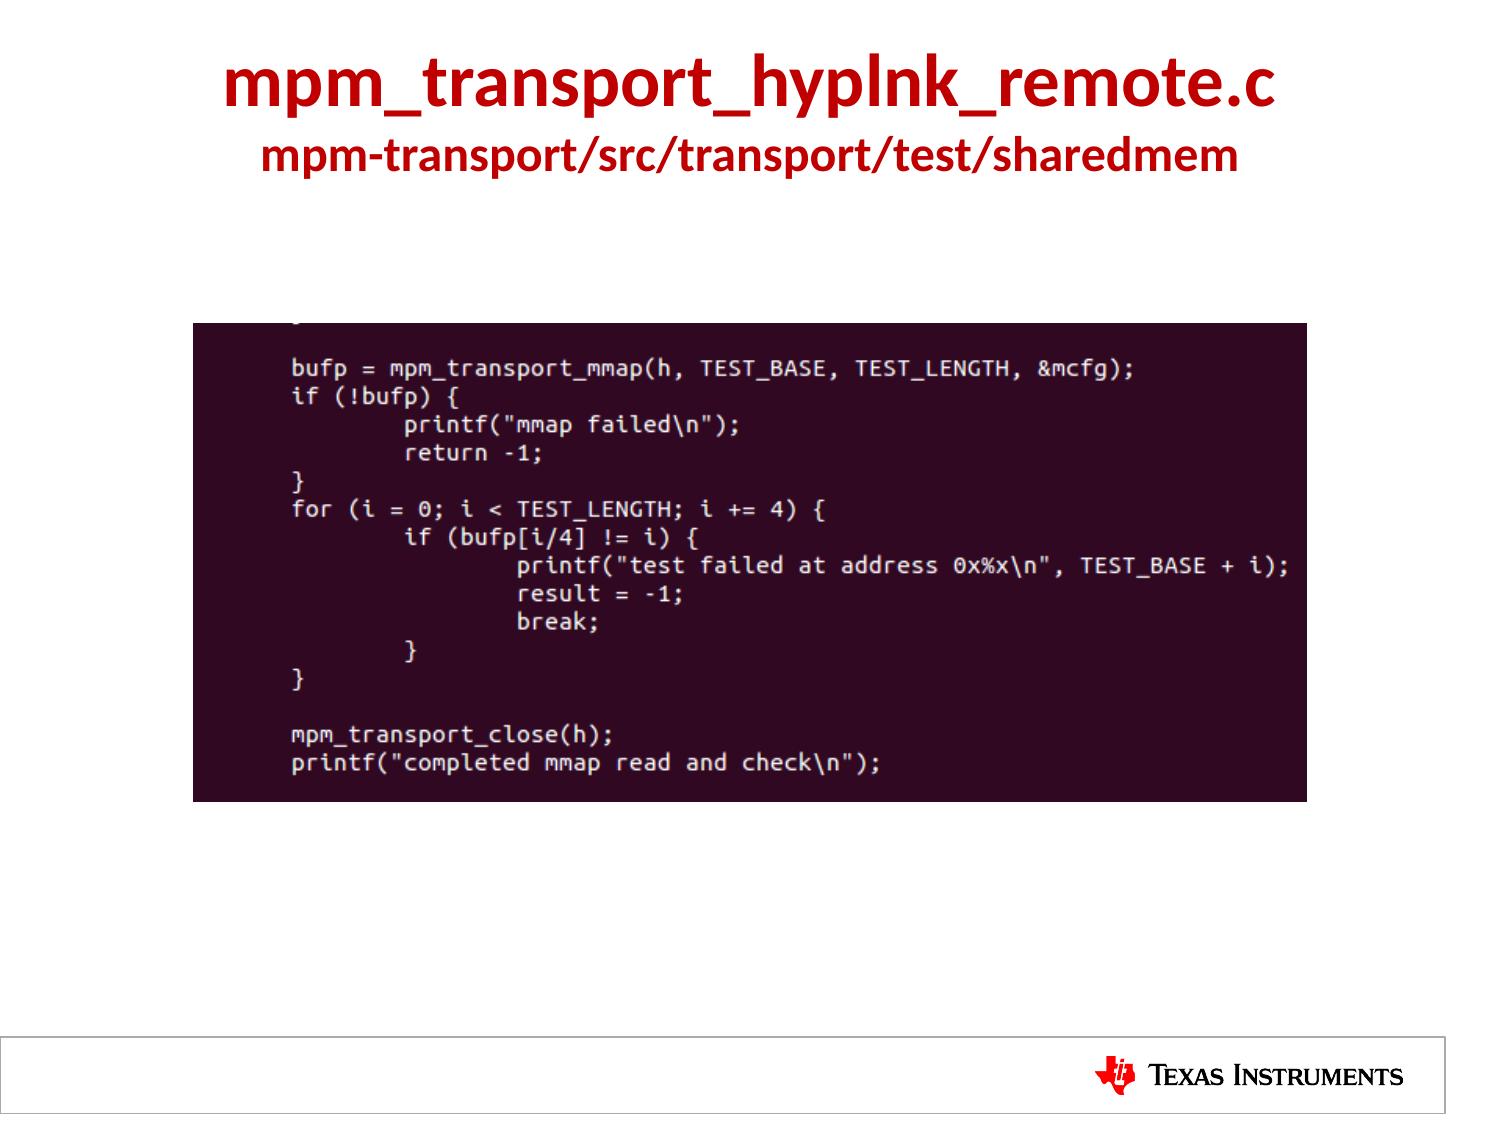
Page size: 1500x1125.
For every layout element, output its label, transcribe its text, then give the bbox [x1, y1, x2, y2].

picture [193, 323, 1307, 802]
title mpm_transport_hyplnk_remote.c mpm-transport/src/transport/test/sharedmem [74, 12, 1426, 201]
picture [1095, 1056, 1403, 1095]
